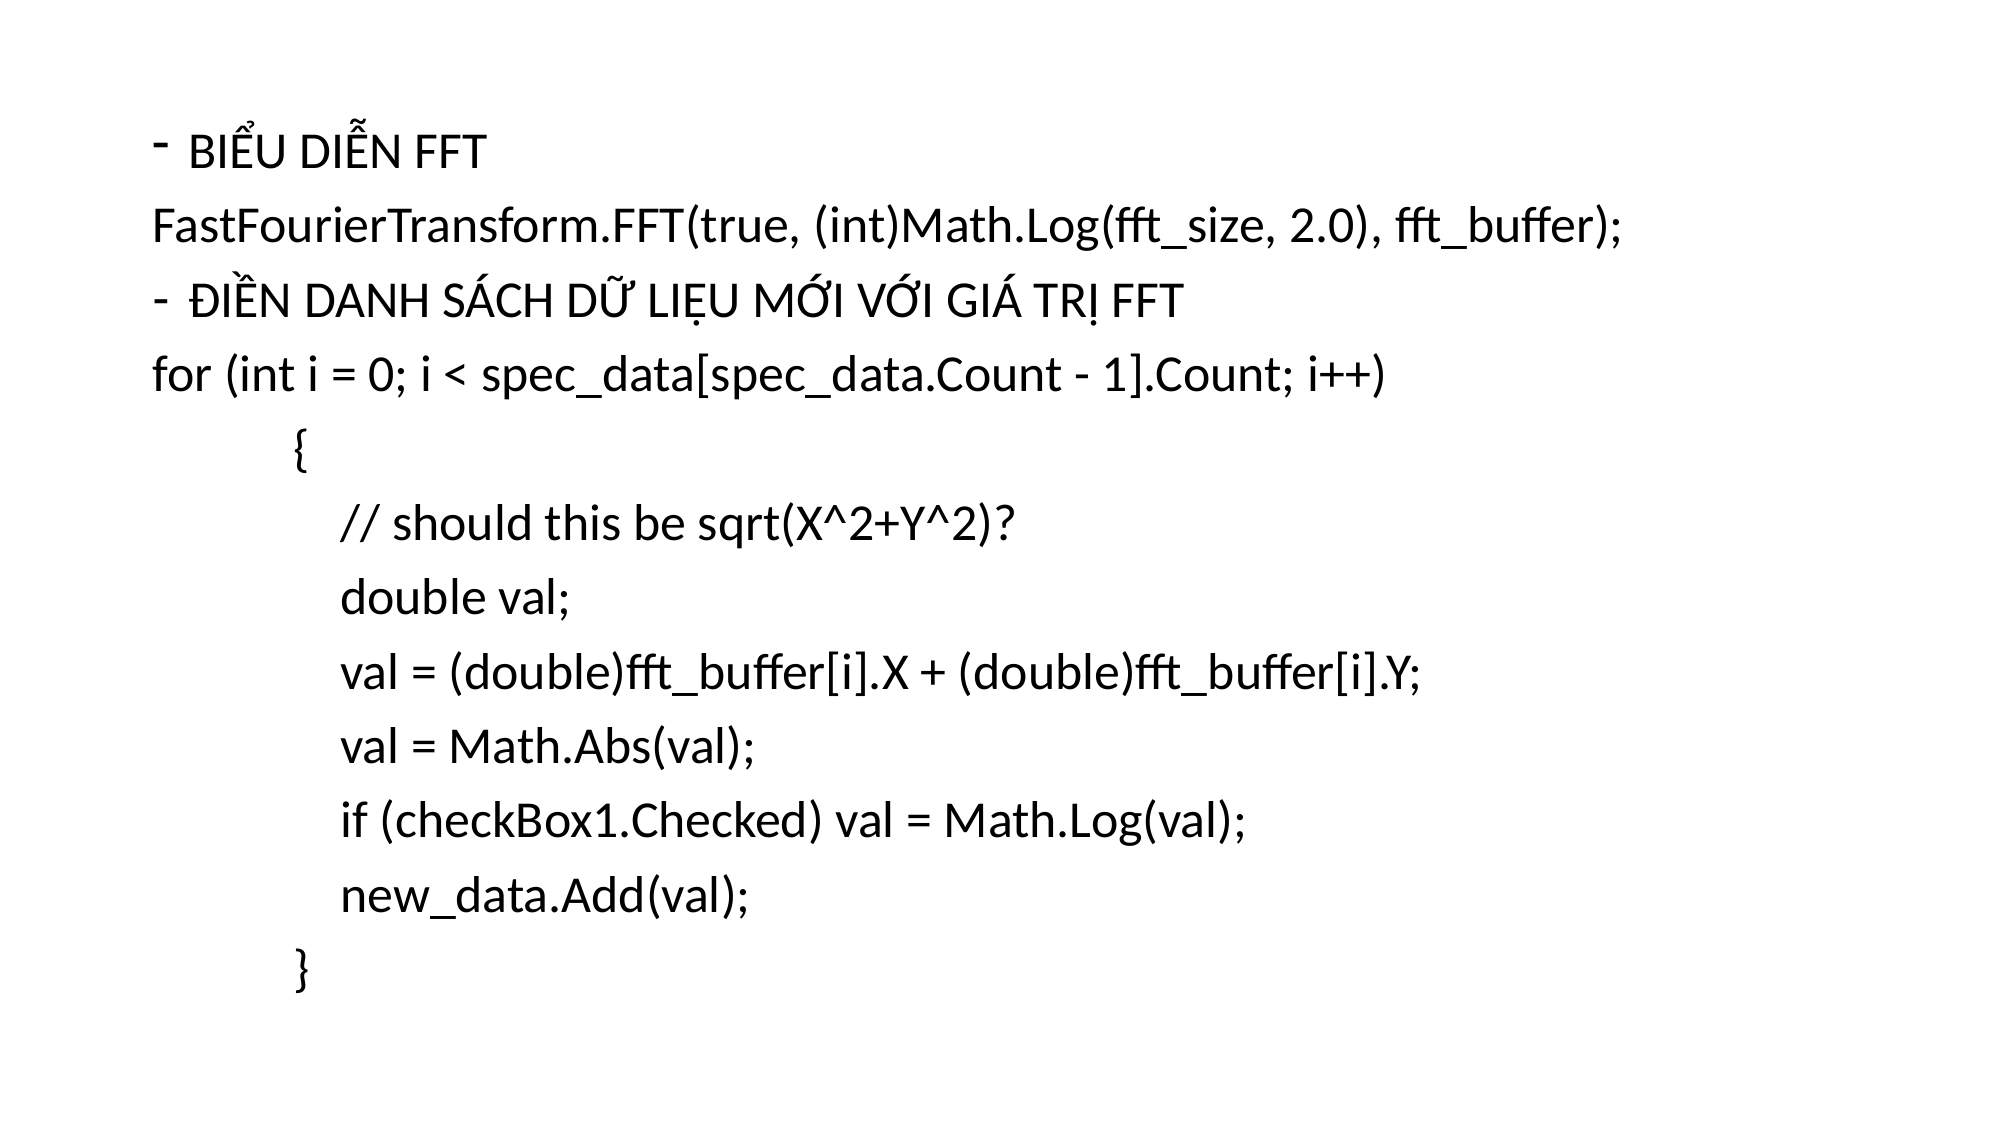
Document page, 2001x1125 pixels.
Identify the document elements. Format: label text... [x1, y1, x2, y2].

list BIỂU DIỄN FFT FastFourierTransform.FFT(true, (int)Math.Log(fft_size, 2.0), fft_buffer); ĐIỀN DANH SÁCH DỮ LIỆU MỚI VỚI GIÁ TRỊ FFT for (int i = 0; i < spec_data[spec_data.Count - 1].Count; i++) { // should this be sqrt(X^2+Y^2)? double val; val = (double)fft_buffer[i].X + (double)fft_buffer[i].Y; val = Math.Abs(val); if (checkBox1.Checked) val = Math.Log(val); new_data.Add(val); } [137, 116, 1863, 1014]
